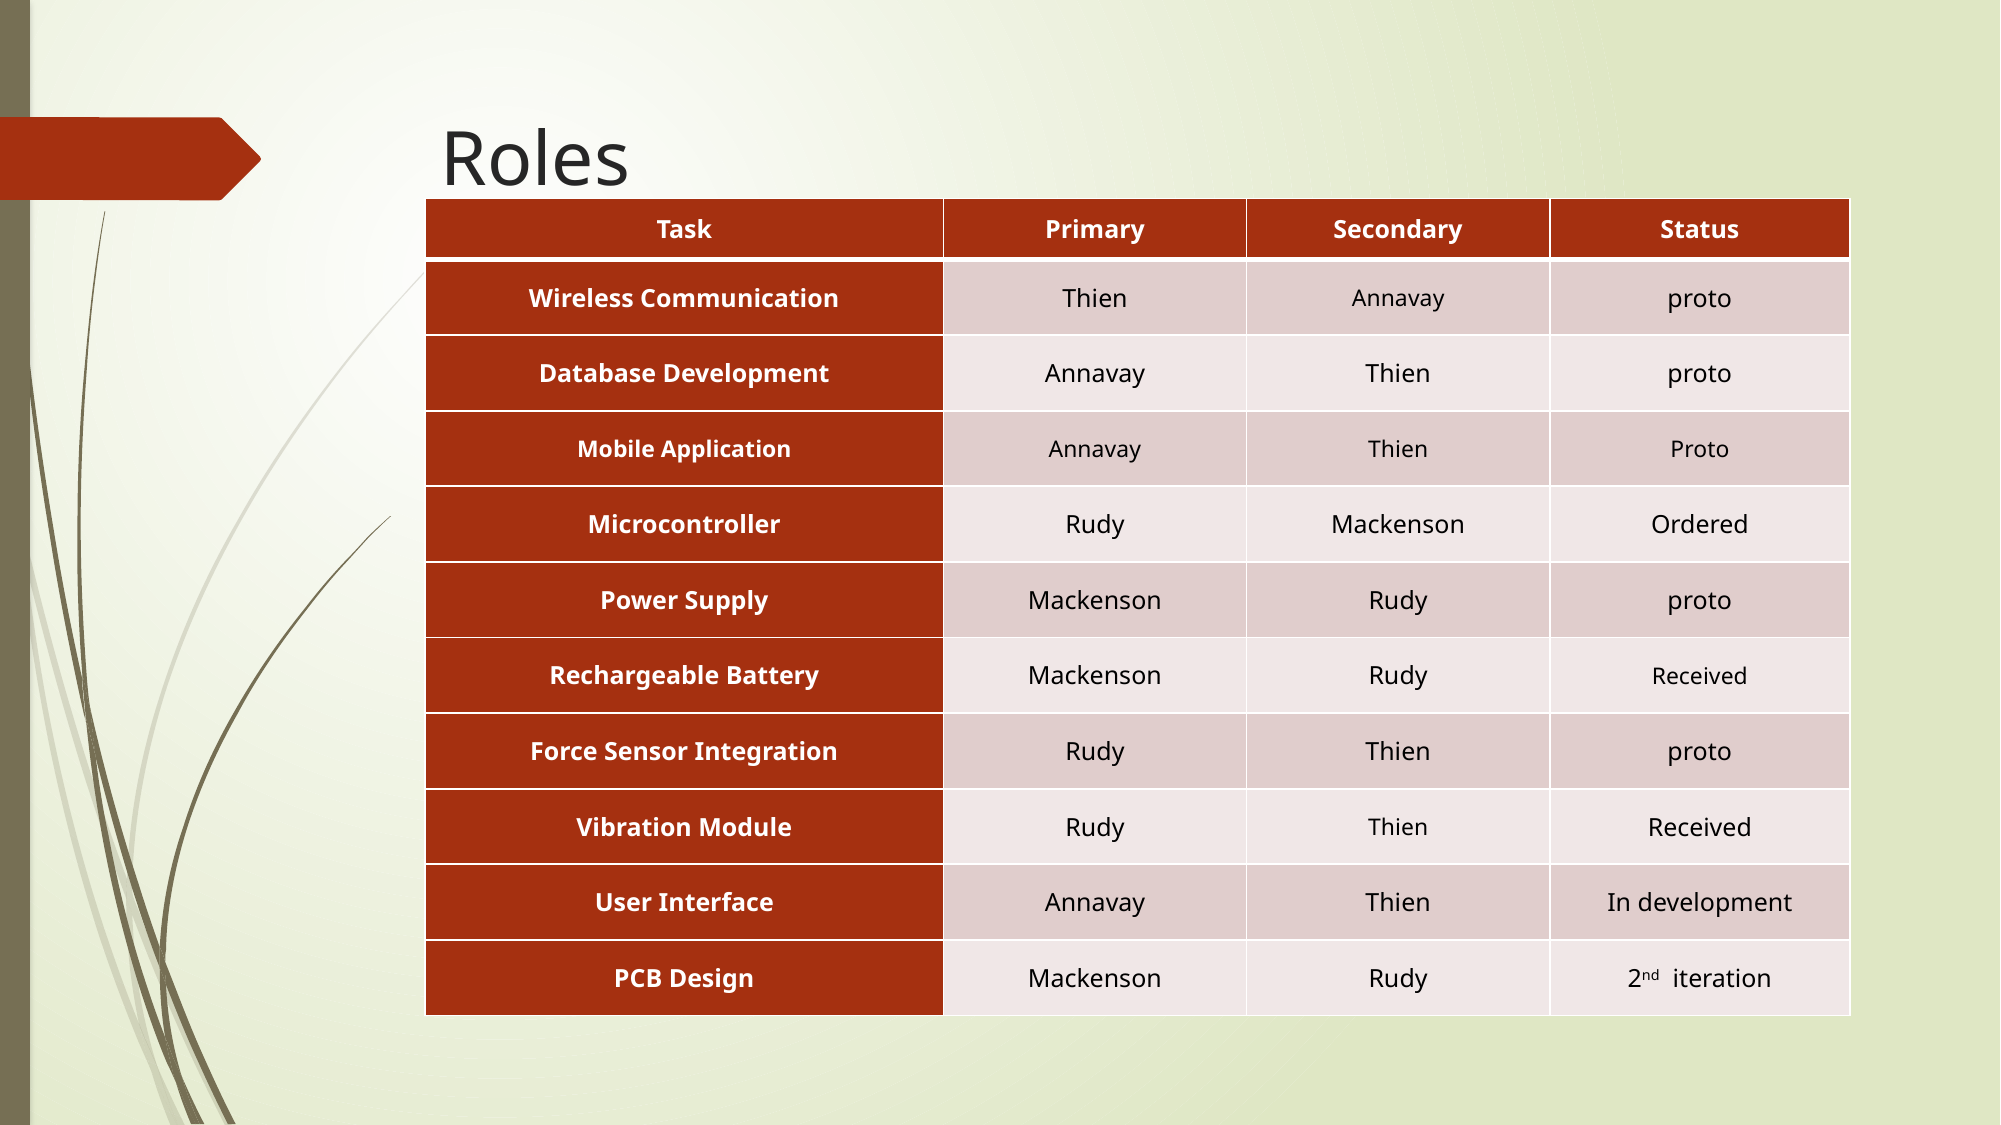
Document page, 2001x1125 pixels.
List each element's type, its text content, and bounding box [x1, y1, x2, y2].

table_cell Rudy [944, 790, 1246, 863]
table_cell Microcontroller [426, 487, 943, 561]
table_header Status [1551, 199, 1849, 257]
table_cell Rudy [944, 714, 1246, 788]
table_cell Thien [1247, 412, 1549, 485]
table_cell Mackenson [944, 941, 1246, 1015]
table_cell Mobile Application [426, 412, 943, 485]
table_cell Rudy [1247, 638, 1549, 712]
table_cell Thien [1247, 714, 1549, 788]
table_header Secondary [1247, 199, 1549, 257]
table_cell In development [1551, 865, 1849, 939]
table_cell proto [1551, 262, 1849, 334]
table_cell Wireless Communication [426, 262, 943, 334]
table_cell Vibration Module [426, 790, 943, 863]
title Roles [425, 102, 1888, 313]
table_cell Annavay [1247, 262, 1549, 334]
table_cell Rudy [1247, 563, 1549, 637]
table_cell Proto [1551, 412, 1849, 485]
table_cell Database Development [426, 336, 943, 410]
table_cell Mackenson [944, 638, 1246, 712]
table_cell User Interface [426, 865, 943, 939]
table_cell Thien [1247, 336, 1549, 410]
table_cell Thien [1247, 865, 1549, 939]
table_cell Thien [1247, 790, 1549, 863]
table_cell 2nd iteration [1551, 941, 1849, 1015]
table_cell Mackenson [1247, 487, 1549, 561]
table_cell Received [1551, 638, 1849, 712]
table_cell Power Supply [426, 563, 943, 637]
table_header Primary [944, 199, 1246, 257]
table_cell Annavay [944, 412, 1246, 485]
table_cell proto [1551, 336, 1849, 410]
table_cell Annavay [944, 865, 1246, 939]
table_cell proto [1551, 714, 1849, 788]
table_cell Ordered [1551, 487, 1849, 561]
table_cell PCB Design [426, 941, 943, 1015]
table_cell Thien [944, 262, 1246, 334]
table_header Task [426, 199, 943, 257]
table_cell Rudy [944, 487, 1246, 561]
table_cell proto [1551, 563, 1849, 637]
table_cell Received [1551, 790, 1849, 863]
table_cell Rechargeable Battery [426, 638, 943, 712]
table_cell Force Sensor Integration [426, 714, 943, 788]
table_cell Annavay [944, 336, 1246, 410]
table_cell Rudy [1247, 941, 1549, 1015]
table_cell Mackenson [944, 563, 1246, 637]
